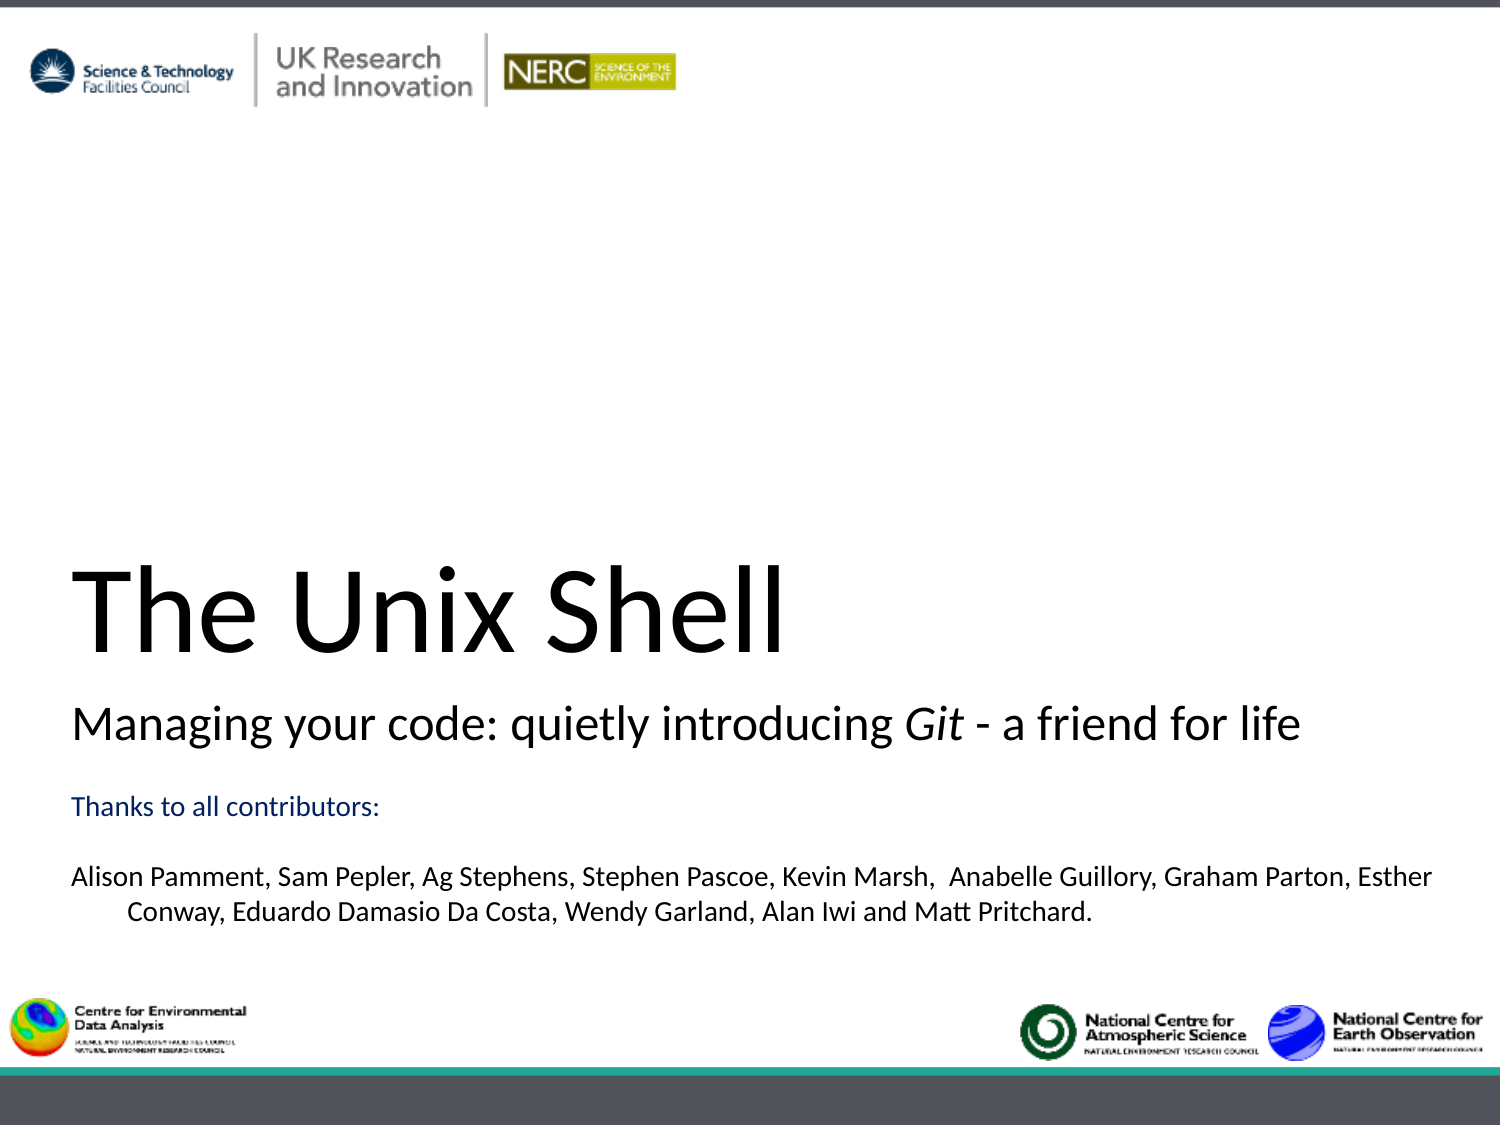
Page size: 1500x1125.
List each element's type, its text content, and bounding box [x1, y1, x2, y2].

picture [0, 0, 1500, 1125]
text_box Thanks to all contributors: Alison Pamment, Sam Pepler, Ag Stephens, Stephen Pascoe, Kevin Marsh, Anabelle Guillory, Graham Parton, Esther Conway, Eduardo Damasio Da Costa, Wendy Garland, Alan Iwi and Matt Pritchard. [56, 779, 1471, 988]
title The Unix Shell [56, 545, 1332, 688]
subtitle Managing your code: quietly introducing Git - a friend for life [56, 689, 1421, 780]
